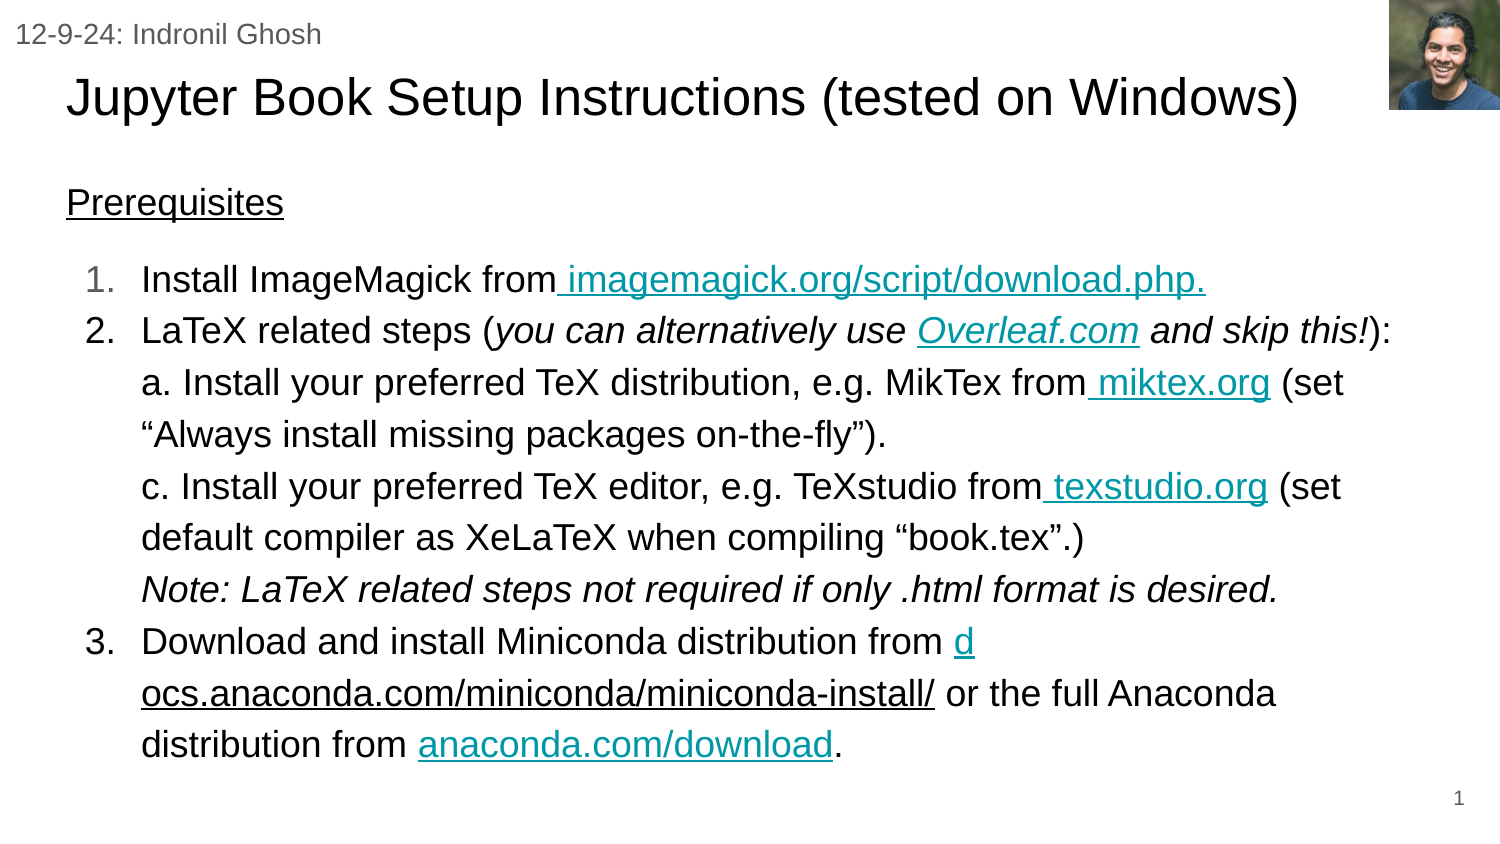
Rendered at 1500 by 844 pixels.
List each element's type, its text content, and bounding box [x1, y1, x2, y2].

list Prerequisites Install ImageMagick from imagemagick.org/script/download.php. LaTeX related steps (you can alternatively use Overleaf.com and skip this!): a. Install your preferred TeX distribution, e.g. MikTex from miktex.org (set “Always install missing packages on-the-fly”). c. Install your preferred TeX editor, e.g. TeXstudio from texstudio.org (set default compiler as XeLaTeX when compiling “book.tex”.) Note: LaTeX related steps not required if only .html format is desired. Download and install Miniconda distribution from docs.anaconda.com/miniconda/miniconda-install/ or the full Anaconda distribution from anaconda.com/download. [51, 156, 1449, 830]
picture [1389, 0, 1500, 110]
title Jupyter Book Setup Instructions (tested on Windows) [51, 48, 1449, 142]
slide_number ‹#› [1389, 764, 1480, 830]
text_box 12-9-24: Indronil Ghosh [0, 0, 831, 65]
